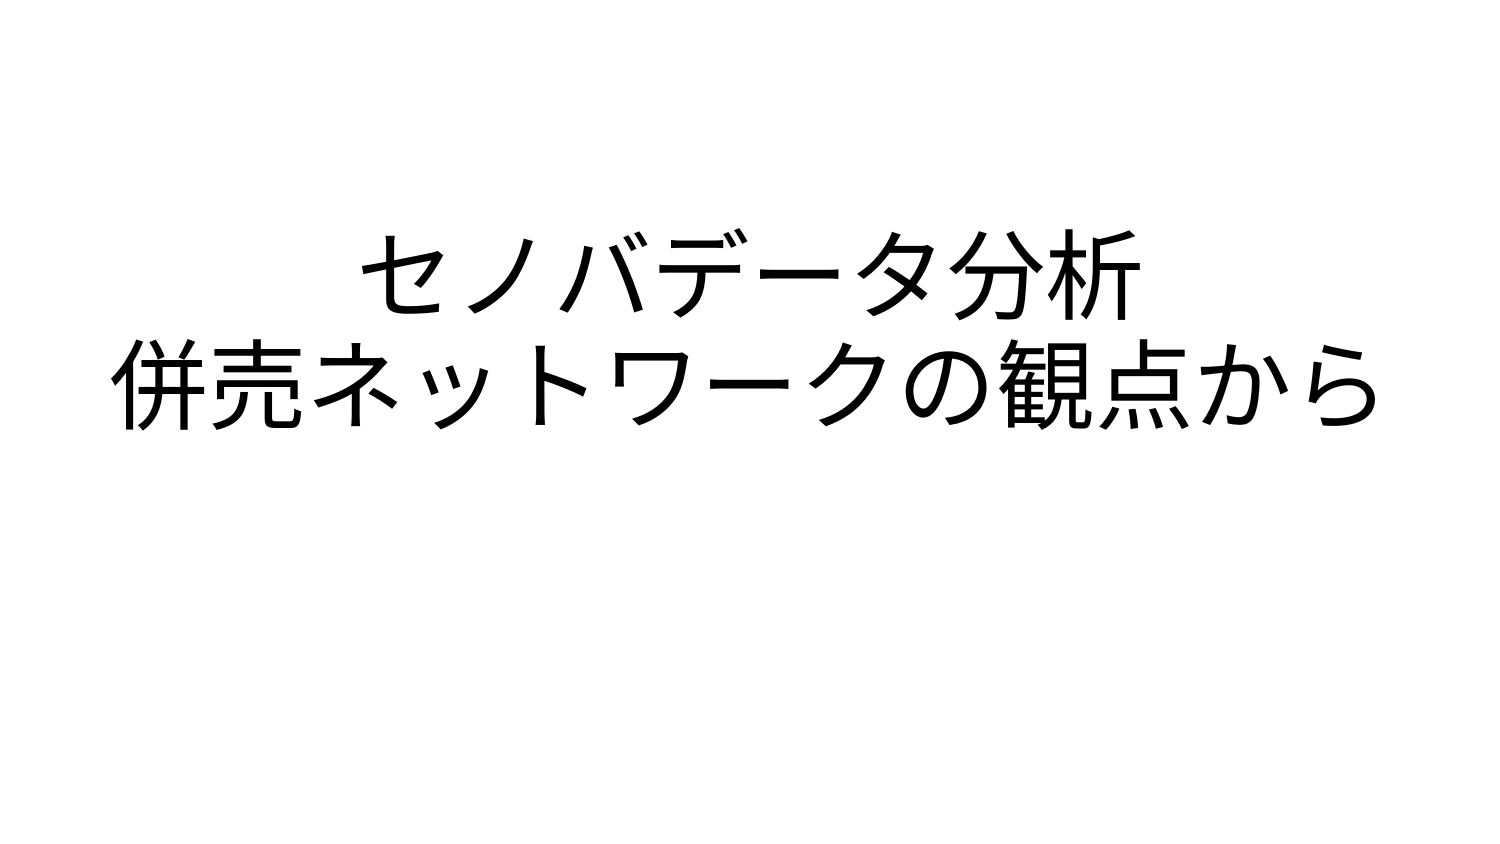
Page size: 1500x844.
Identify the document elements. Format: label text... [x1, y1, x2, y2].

title セノバデータ分析 併売ネットワークの観点から [51, 122, 1449, 459]
